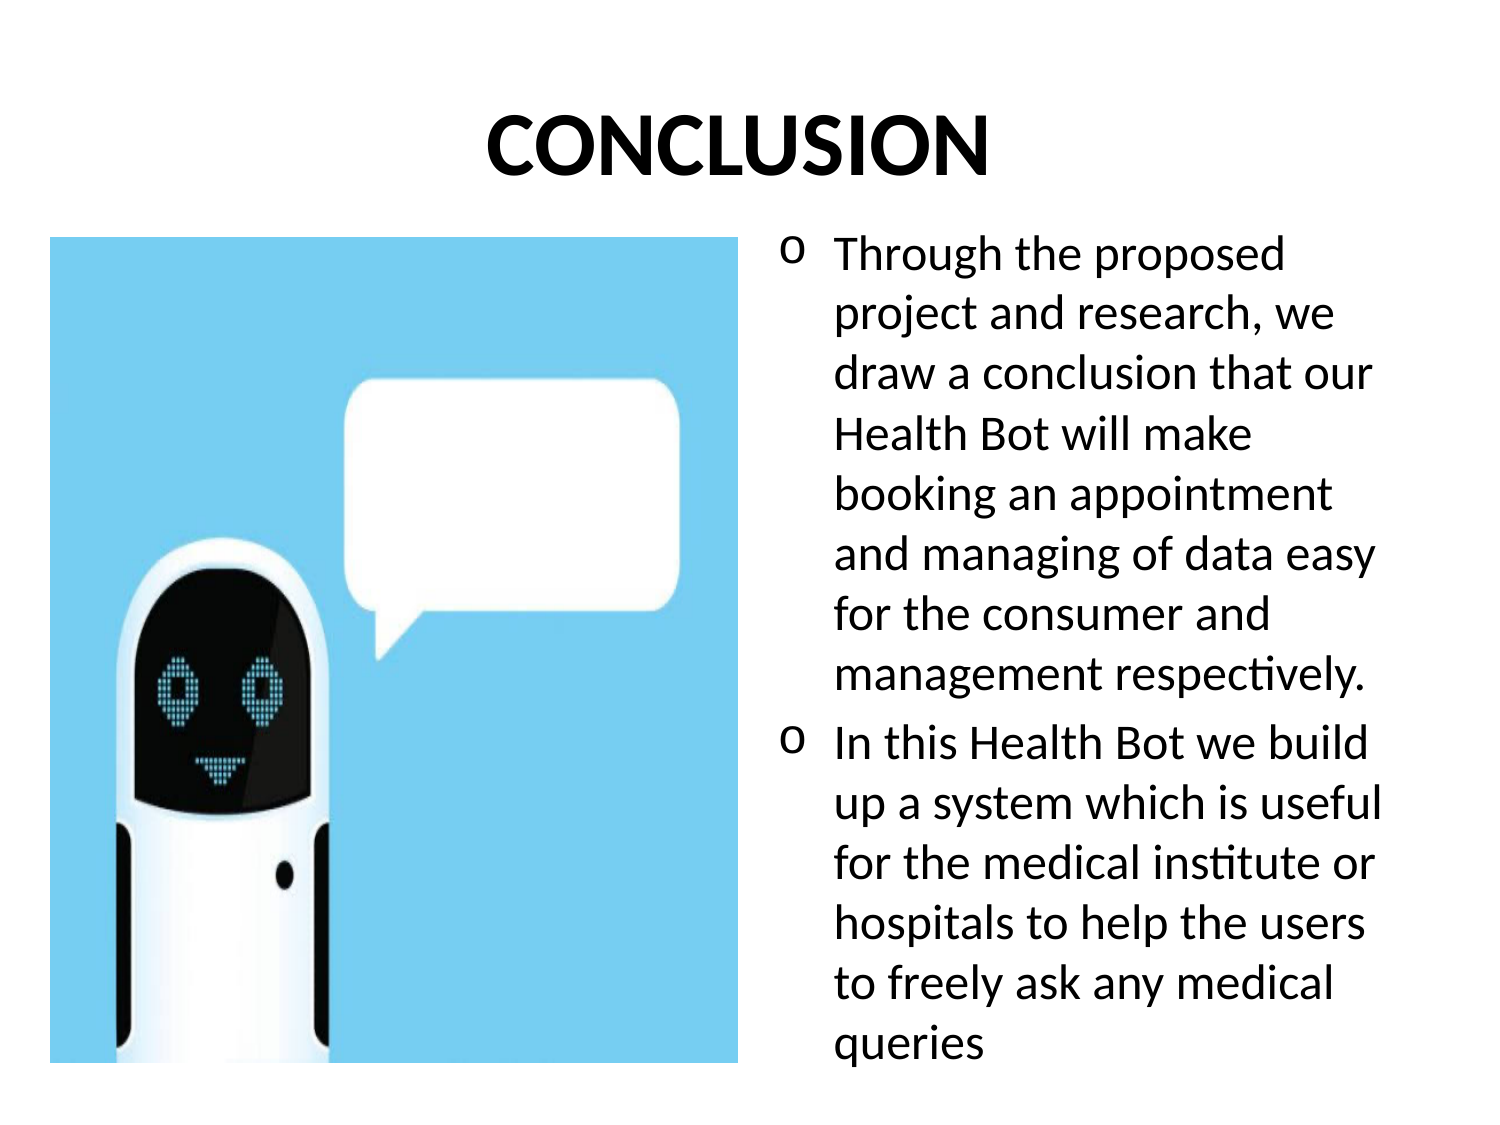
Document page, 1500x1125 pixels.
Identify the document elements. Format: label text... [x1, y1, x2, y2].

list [49, 237, 738, 1063]
title CONCLUSION [75, 45, 1425, 233]
list Through the proposed project and research, we draw a conclusion that our Health Bot will make booking an appointment and managing of data easy for the consumer and management respectively. In this Health Bot we build up a system which is useful for the medical institute or hospitals to help the users to freely ask any medical queries [762, 212, 1425, 1050]
